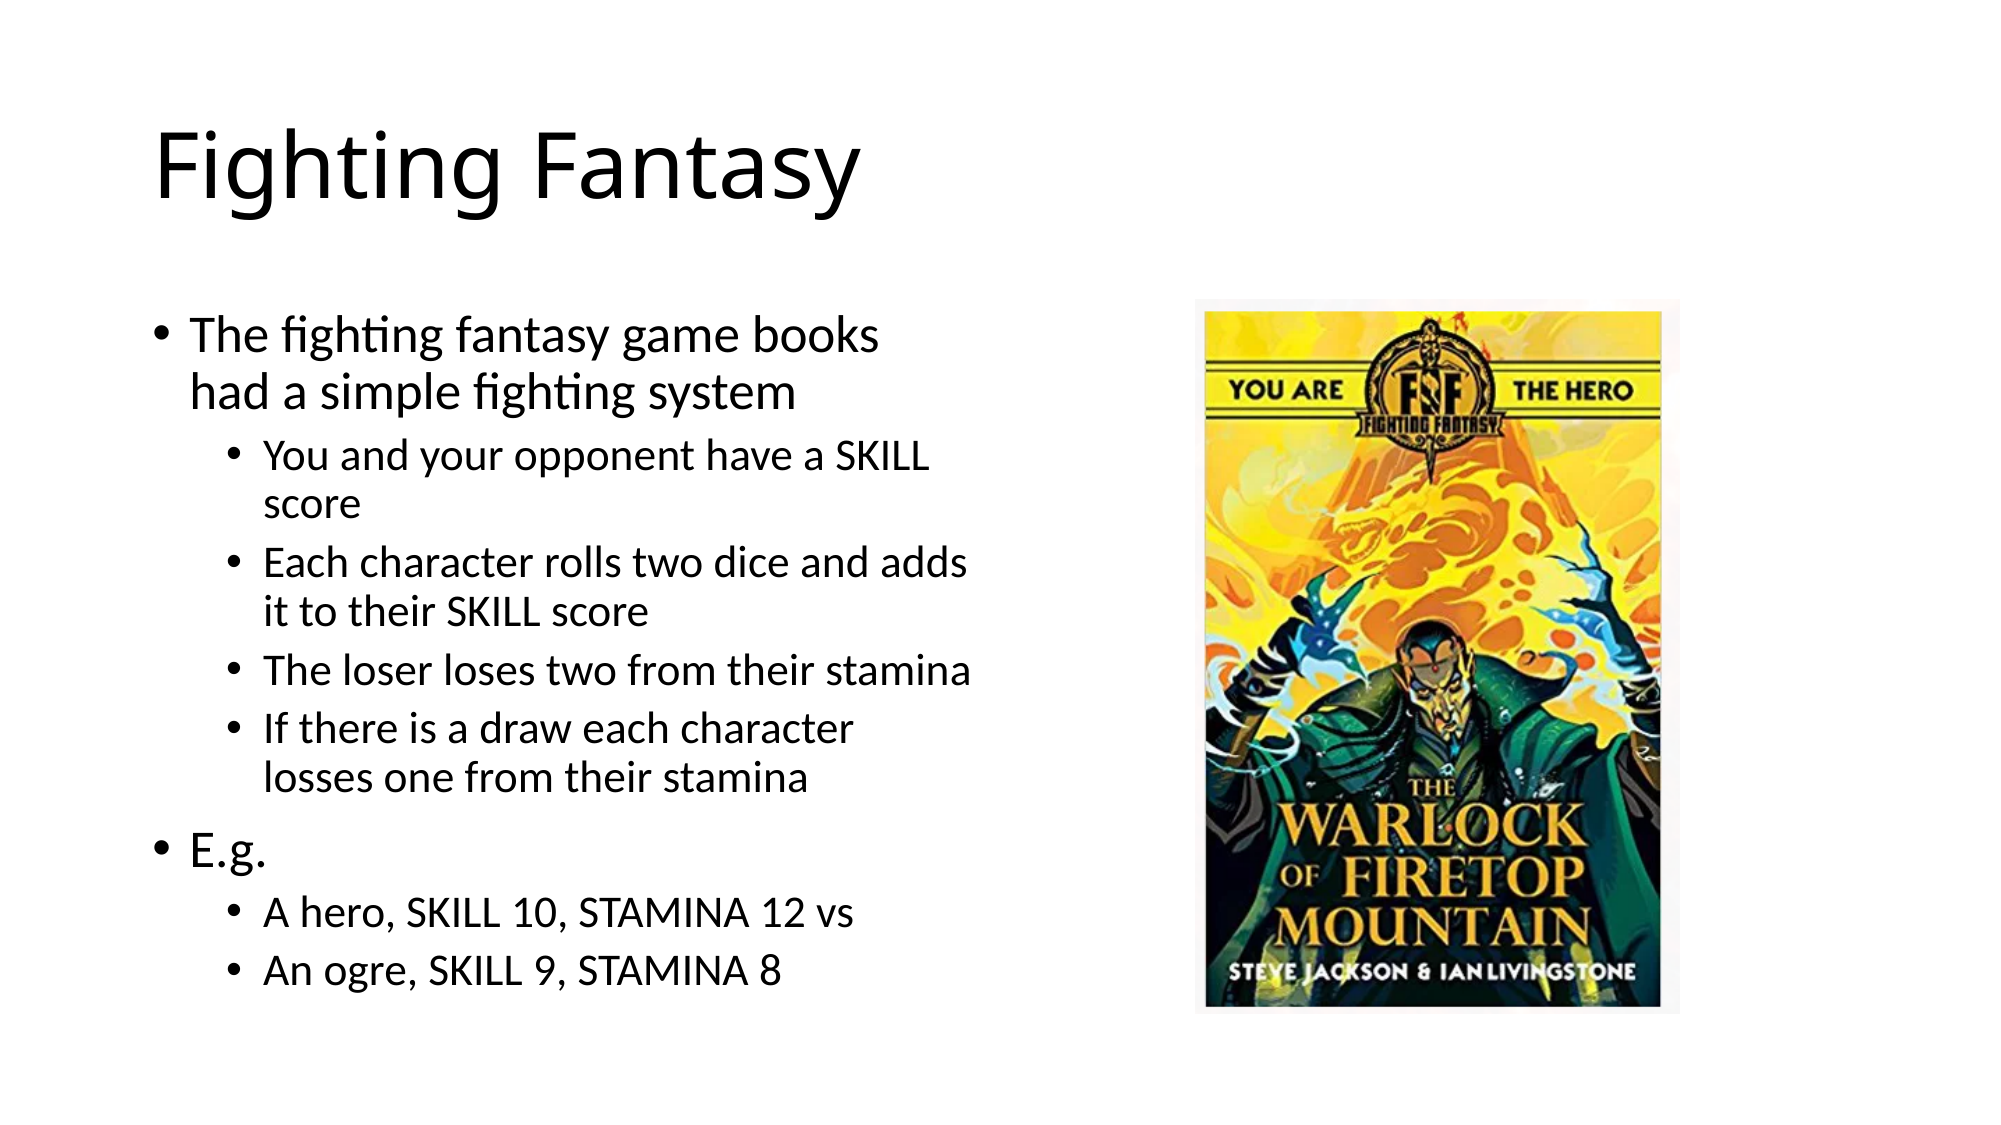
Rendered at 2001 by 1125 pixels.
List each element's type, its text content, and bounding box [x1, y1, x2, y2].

title Fighting Fantasy [137, 59, 1863, 278]
list The fighting fantasy game books had a simple fighting system You and your opponent have a SKILL score Each character rolls two dice and adds it to their SKILL score The loser loses two from their stamina If there is a draw each character losses one from their stamina E.g. A hero, SKILL 10, STAMINA 12 vs An ogre, SKILL 9, STAMINA 8 [137, 299, 988, 1014]
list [1195, 299, 1680, 1014]
